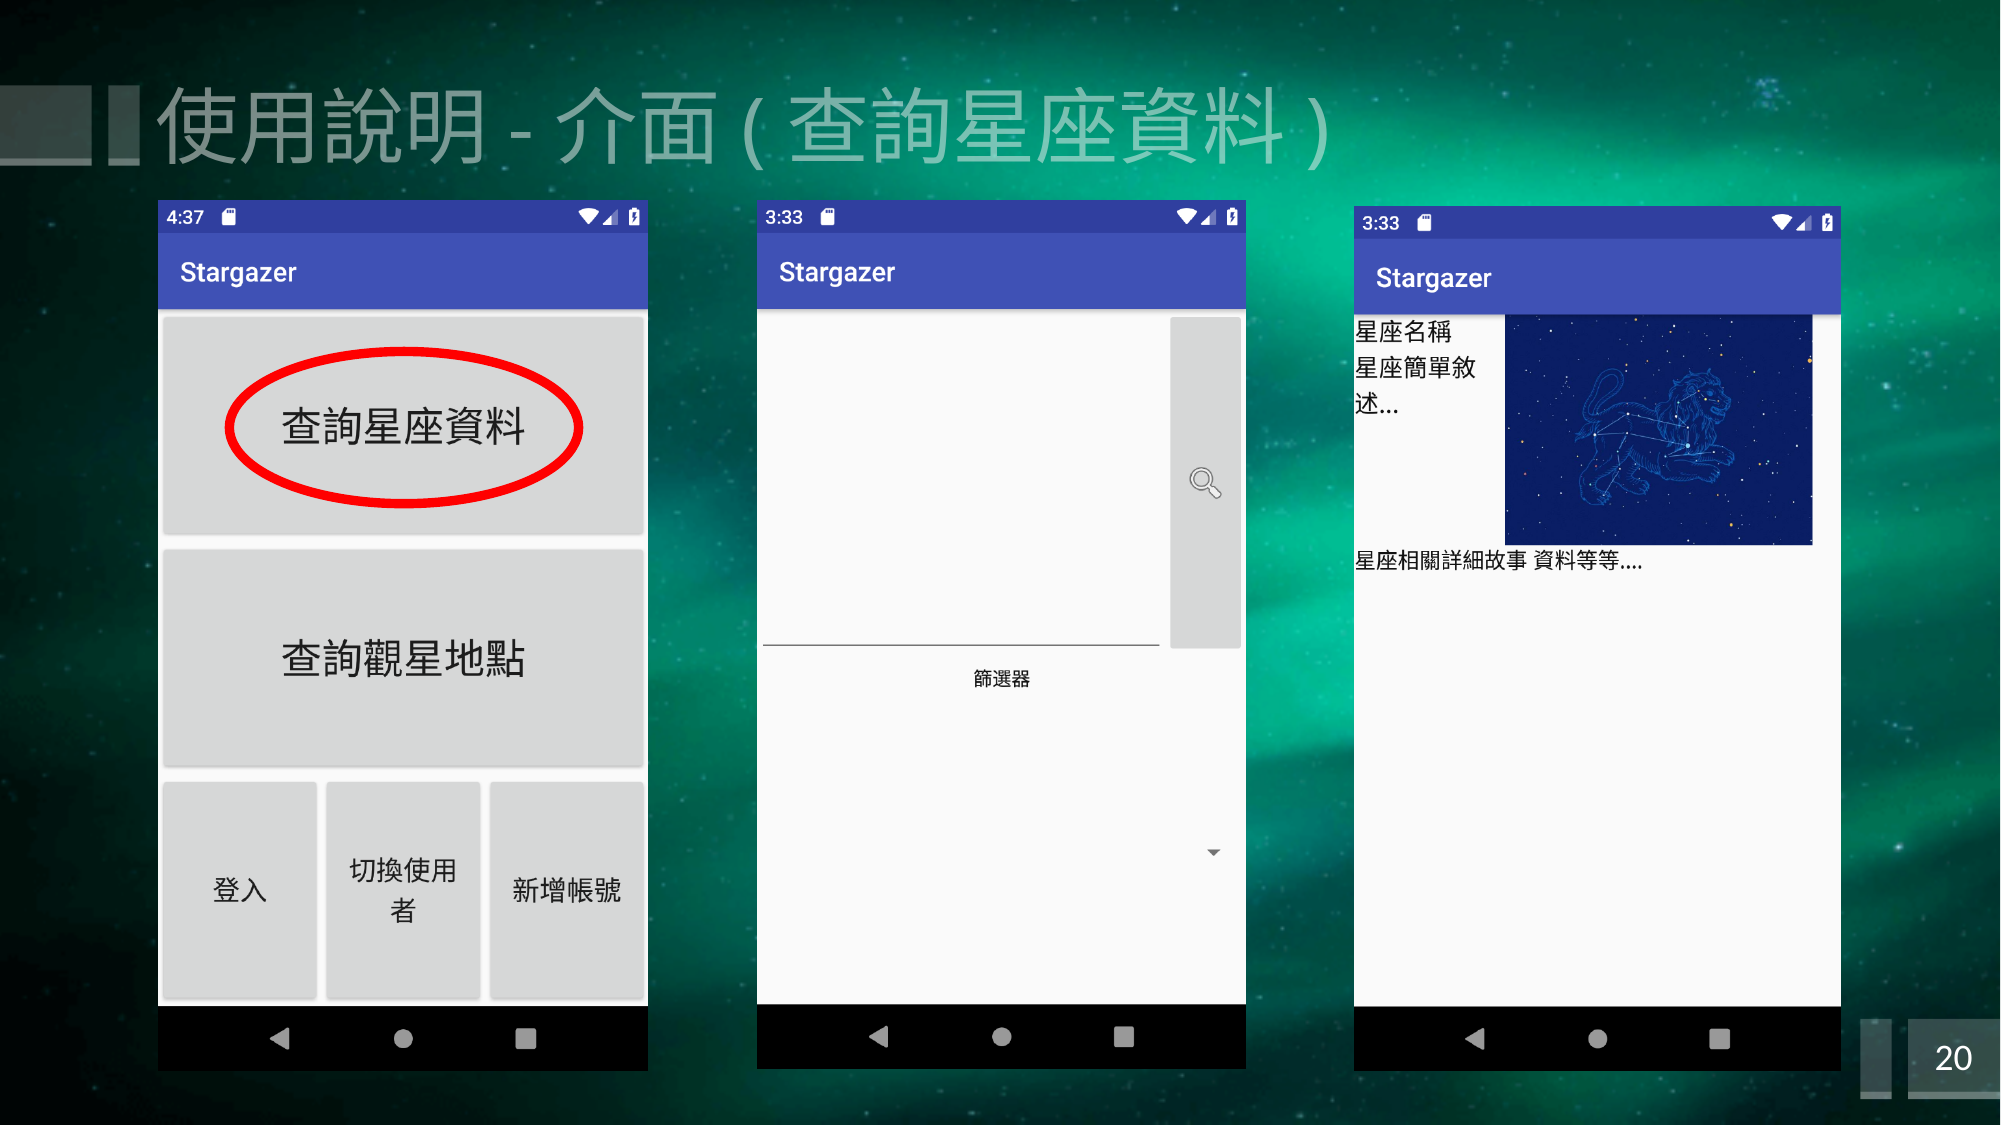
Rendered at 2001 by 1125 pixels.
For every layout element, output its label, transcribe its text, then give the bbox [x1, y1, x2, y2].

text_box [1908, 1092, 2000, 1100]
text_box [0, 159, 92, 166]
picture [0, 0, 2001, 1125]
title 使用說明-介面(查詢星座資料) [139, 81, 1863, 180]
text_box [108, 159, 139, 166]
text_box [1860, 1092, 1892, 1100]
